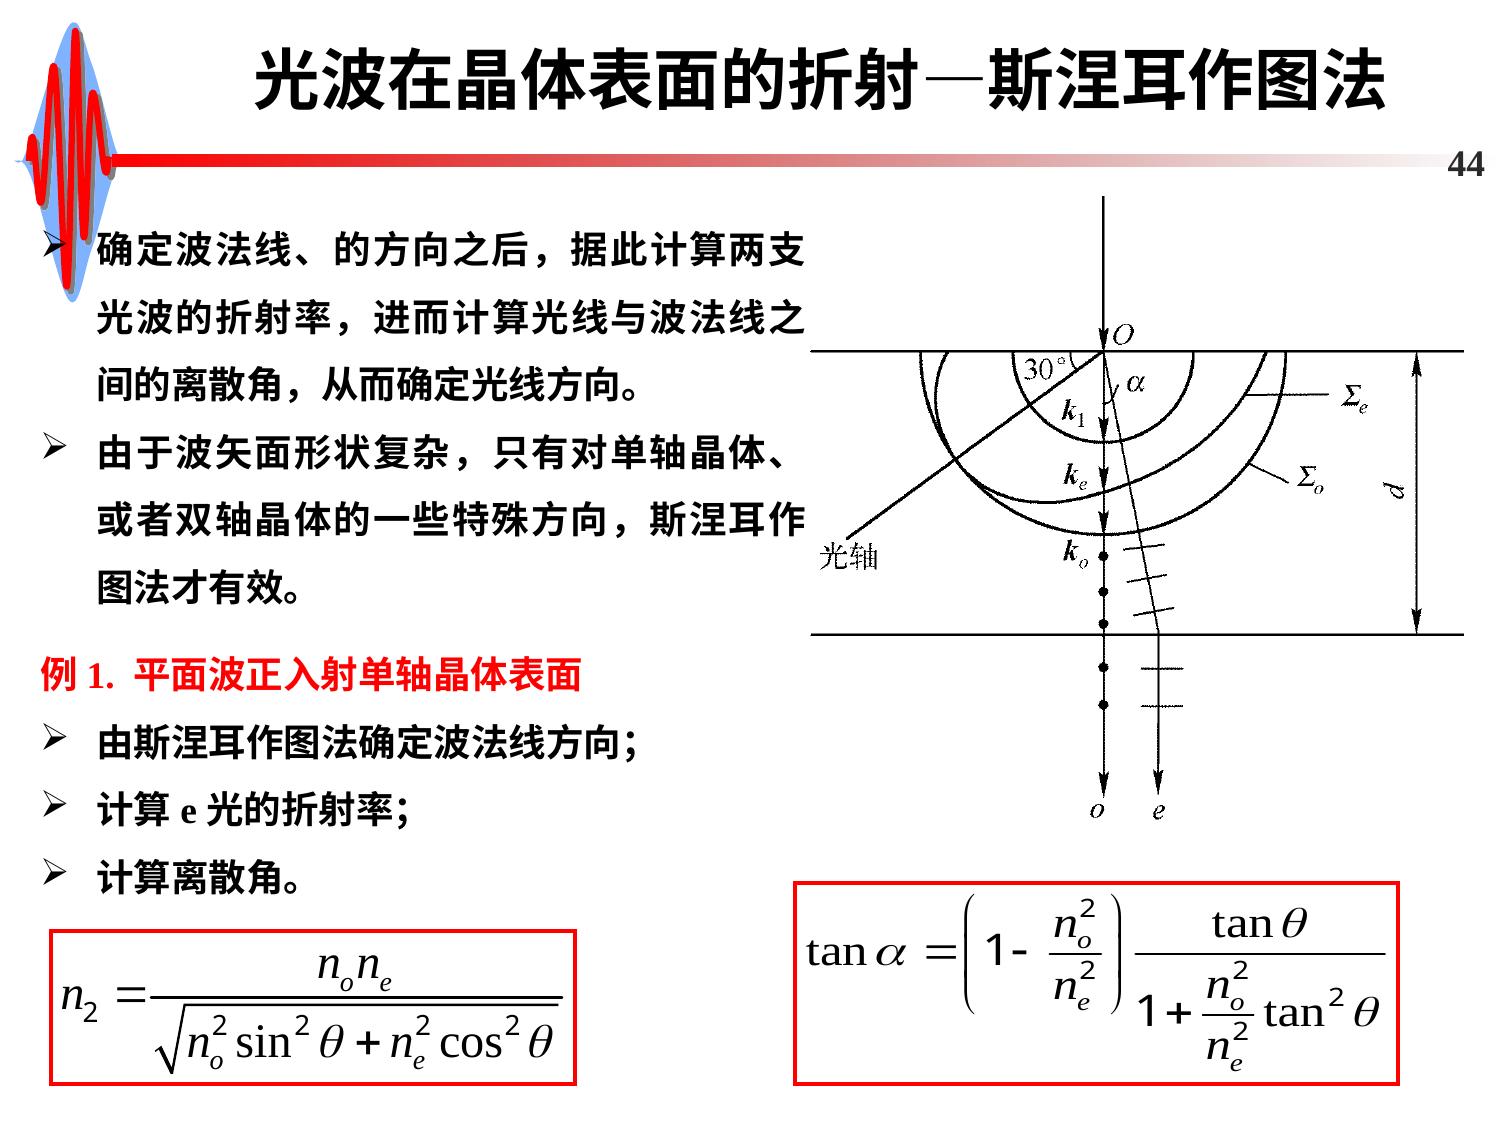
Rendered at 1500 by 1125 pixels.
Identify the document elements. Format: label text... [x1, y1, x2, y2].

text_box 例1. 平面波正入射单轴晶体表面 由斯涅耳作图法确定波法线方向； 计算e光的折射率； 计算离散角。 [25, 621, 1069, 907]
title 光波在晶体表面的折射—斯涅耳作图法 [159, 19, 1483, 137]
picture [796, 195, 1469, 823]
slide_number 44 [1370, 143, 1500, 180]
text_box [796, 884, 1397, 1083]
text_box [52, 932, 574, 1083]
